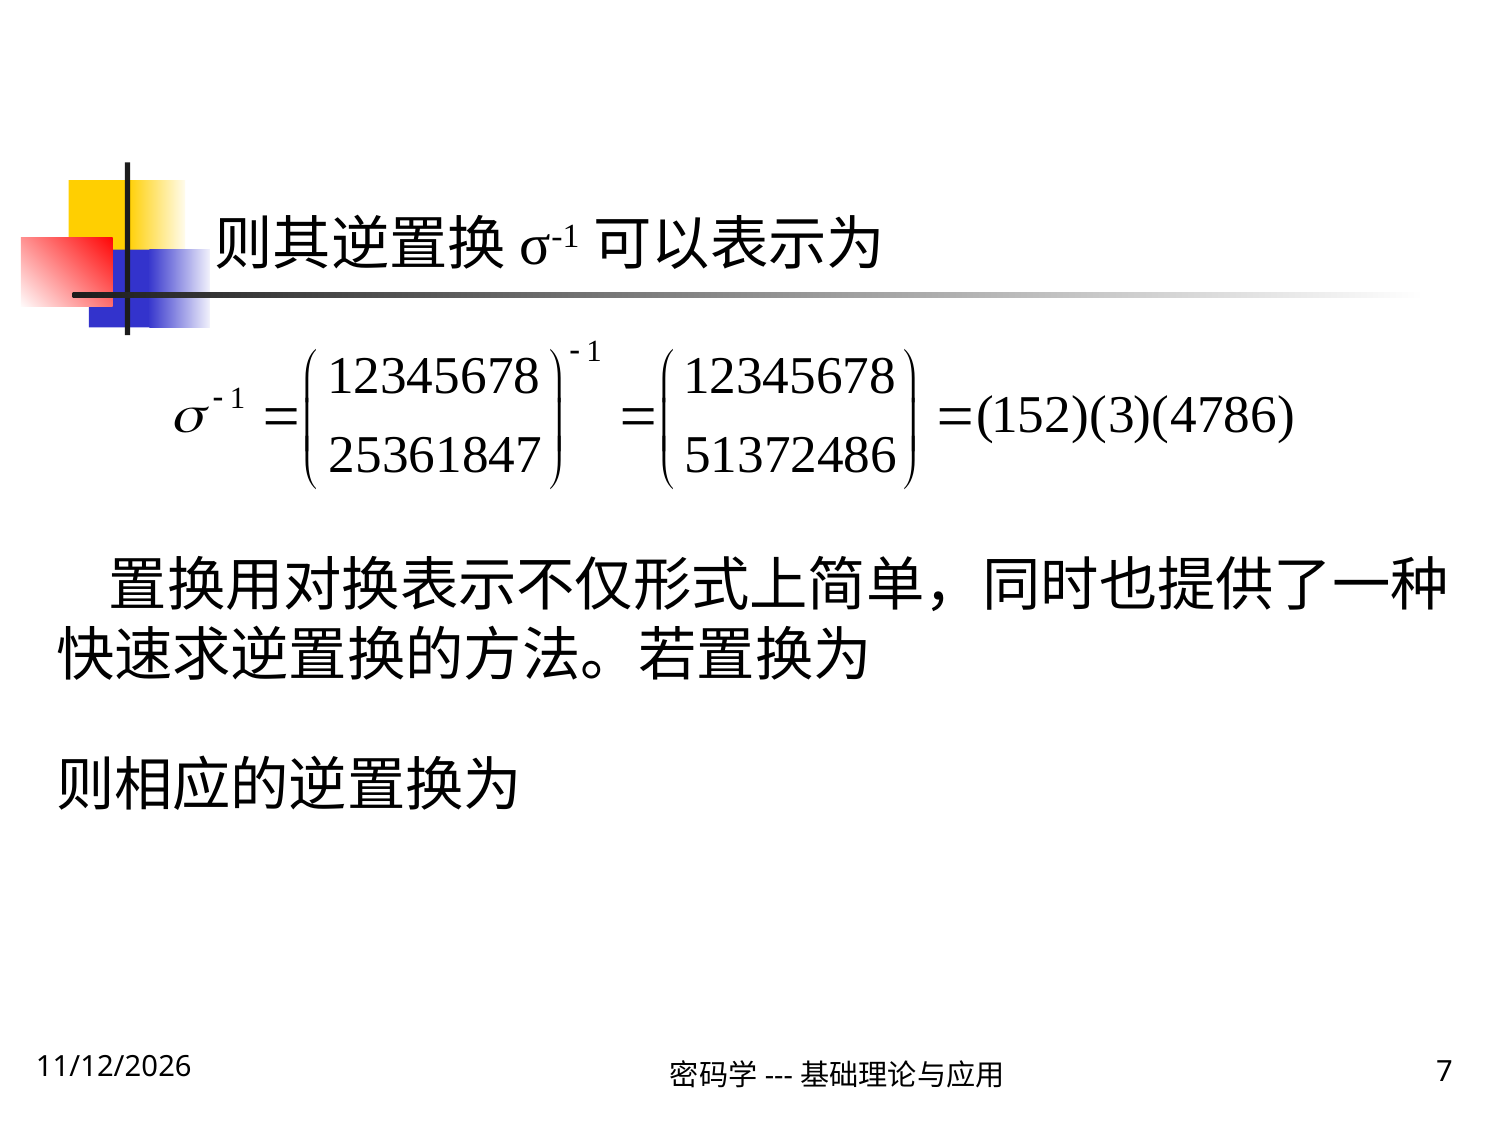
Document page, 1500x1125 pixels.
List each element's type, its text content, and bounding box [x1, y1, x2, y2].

slide_number 7 [1154, 1023, 1468, 1100]
slide_number 2019\12\5 Thursday [20, 1034, 504, 1100]
text_box 则其逆置换σ-1可以表示为 [199, 216, 900, 284]
footer 密码学---基础理论与应用 [599, 1023, 1076, 1100]
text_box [166, 325, 1303, 500]
